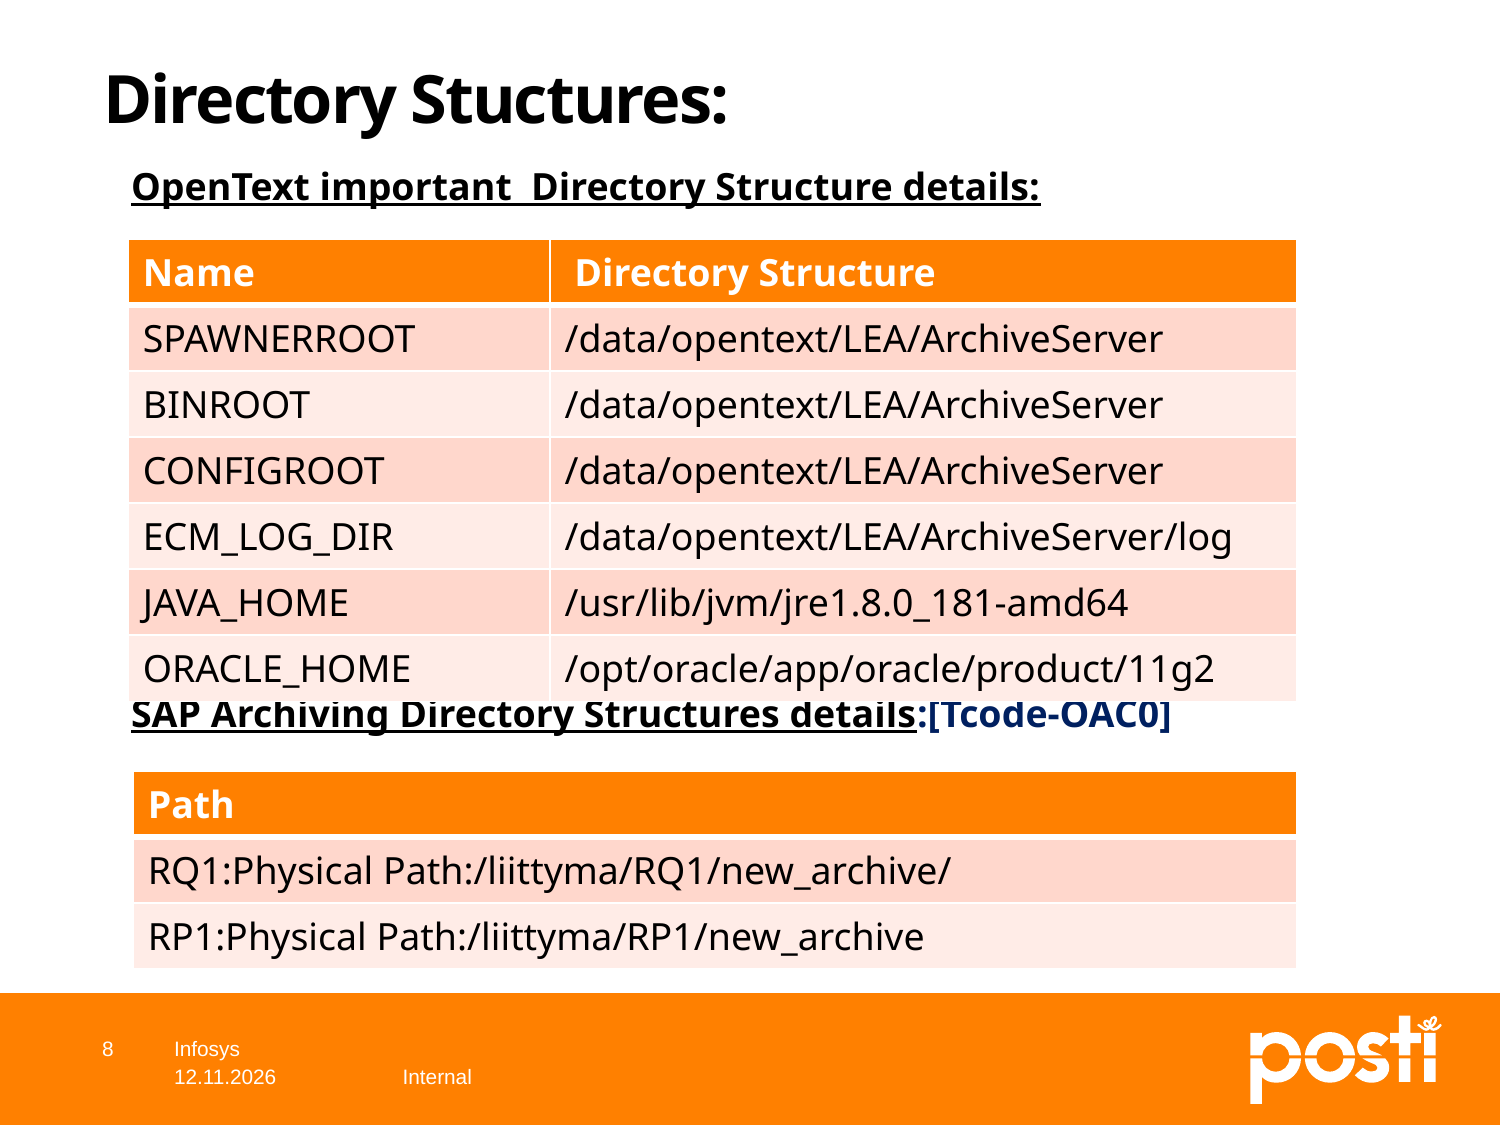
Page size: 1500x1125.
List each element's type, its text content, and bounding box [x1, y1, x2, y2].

table_header Path [134, 772, 1296, 834]
table_cell RQ1:Physical Path:/liittyma/RQ1/new_archive/ [134, 840, 1296, 902]
table_cell ORACLE_HOME [129, 636, 549, 701]
table_cell SPAWNERROOT [129, 308, 549, 370]
table_cell /data/opentext/LEA/ArchiveServer [551, 438, 1296, 502]
title Directory Stuctures: [103, 56, 1436, 135]
table_cell BINROOT [129, 372, 549, 436]
table_cell RP1:Physical Path:/liittyma/RP1/new_archive [134, 904, 1296, 968]
table_cell CONFIGROOT [129, 438, 549, 502]
slide_number 8 [102, 1024, 164, 1072]
table_header Directory Structure [551, 240, 1296, 302]
table_cell /usr/lib/jvm/jre1.8.0_181-amd64 [551, 570, 1296, 634]
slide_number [174, 1061, 399, 1089]
table_cell /data/opentext/LEA/ArchiveServer [551, 308, 1296, 370]
table_cell /data/opentext/LEA/ArchiveServer [551, 372, 1296, 436]
list OpenText important Directory Structure details: SAP Archiving Directory Structures details:[Tcode-OAC0] [102, 162, 1447, 997]
table_cell ECM_LOG_DIR [129, 504, 549, 568]
table_header Name [129, 240, 549, 302]
footer Infosys [174, 1030, 750, 1061]
table_cell JAVA_HOME [129, 570, 549, 634]
table_cell /data/opentext/LEA/ArchiveServer/log [551, 504, 1296, 568]
table_cell /opt/oracle/app/oracle/product/11g2 [551, 636, 1296, 701]
